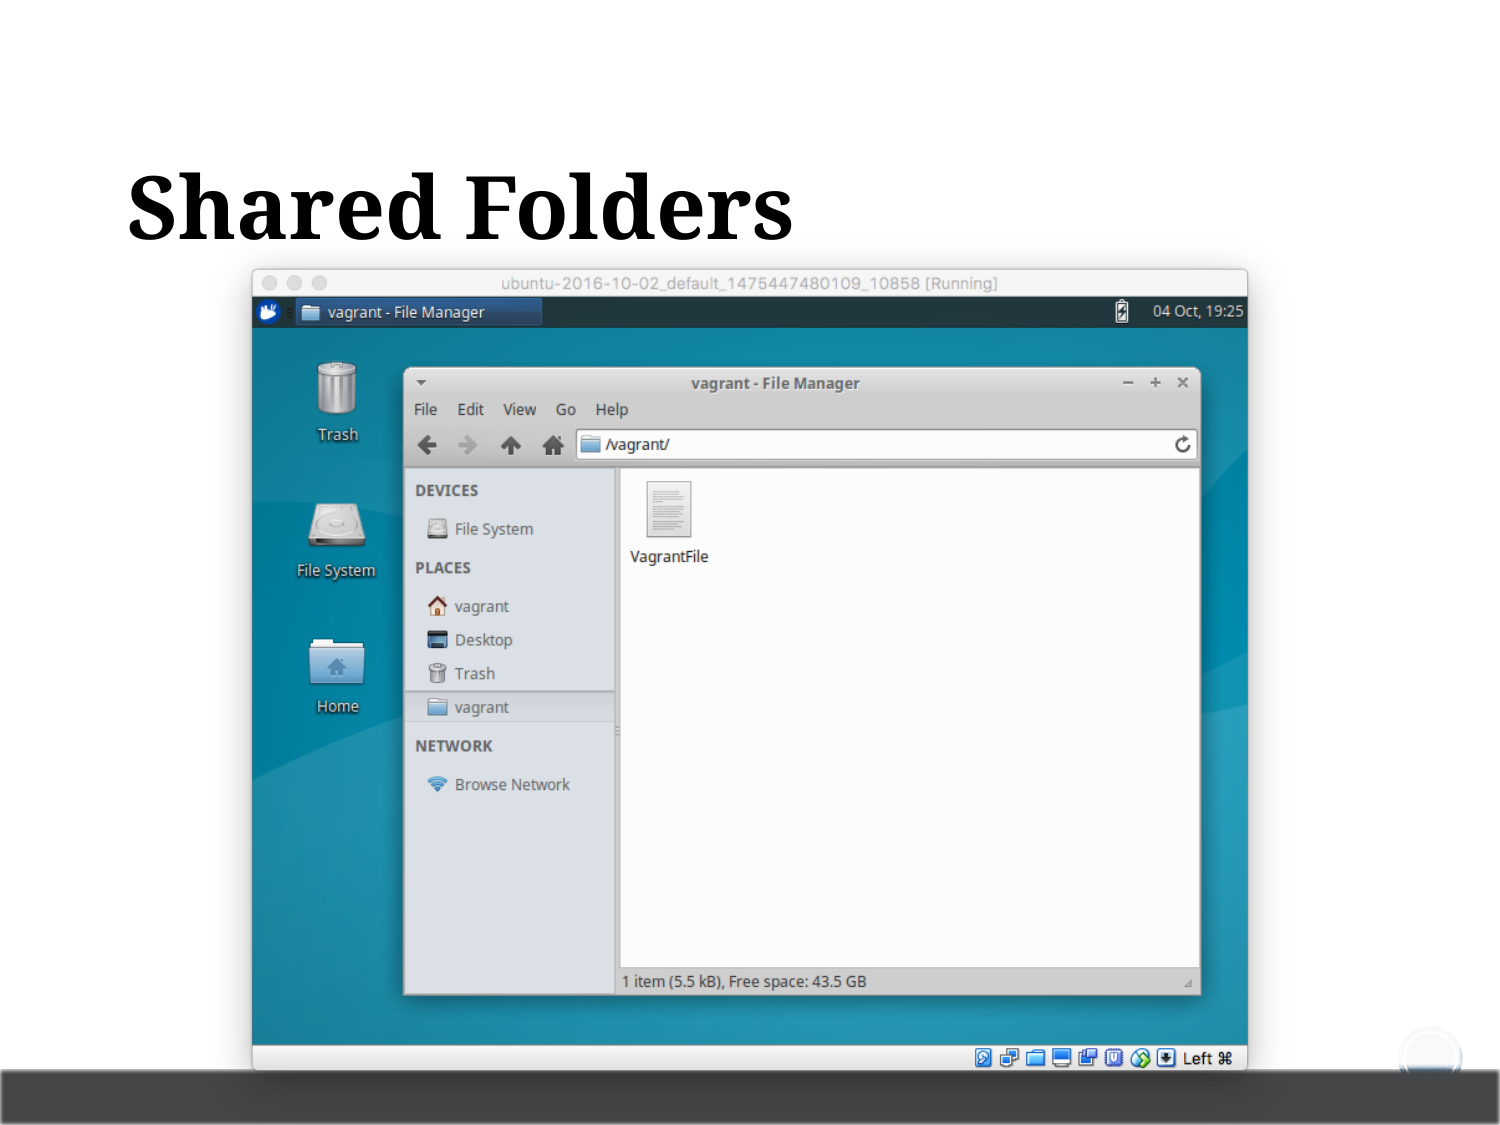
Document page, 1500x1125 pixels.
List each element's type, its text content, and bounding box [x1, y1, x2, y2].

title Shared Folders [112, 79, 1388, 344]
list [203, 231, 1298, 1125]
